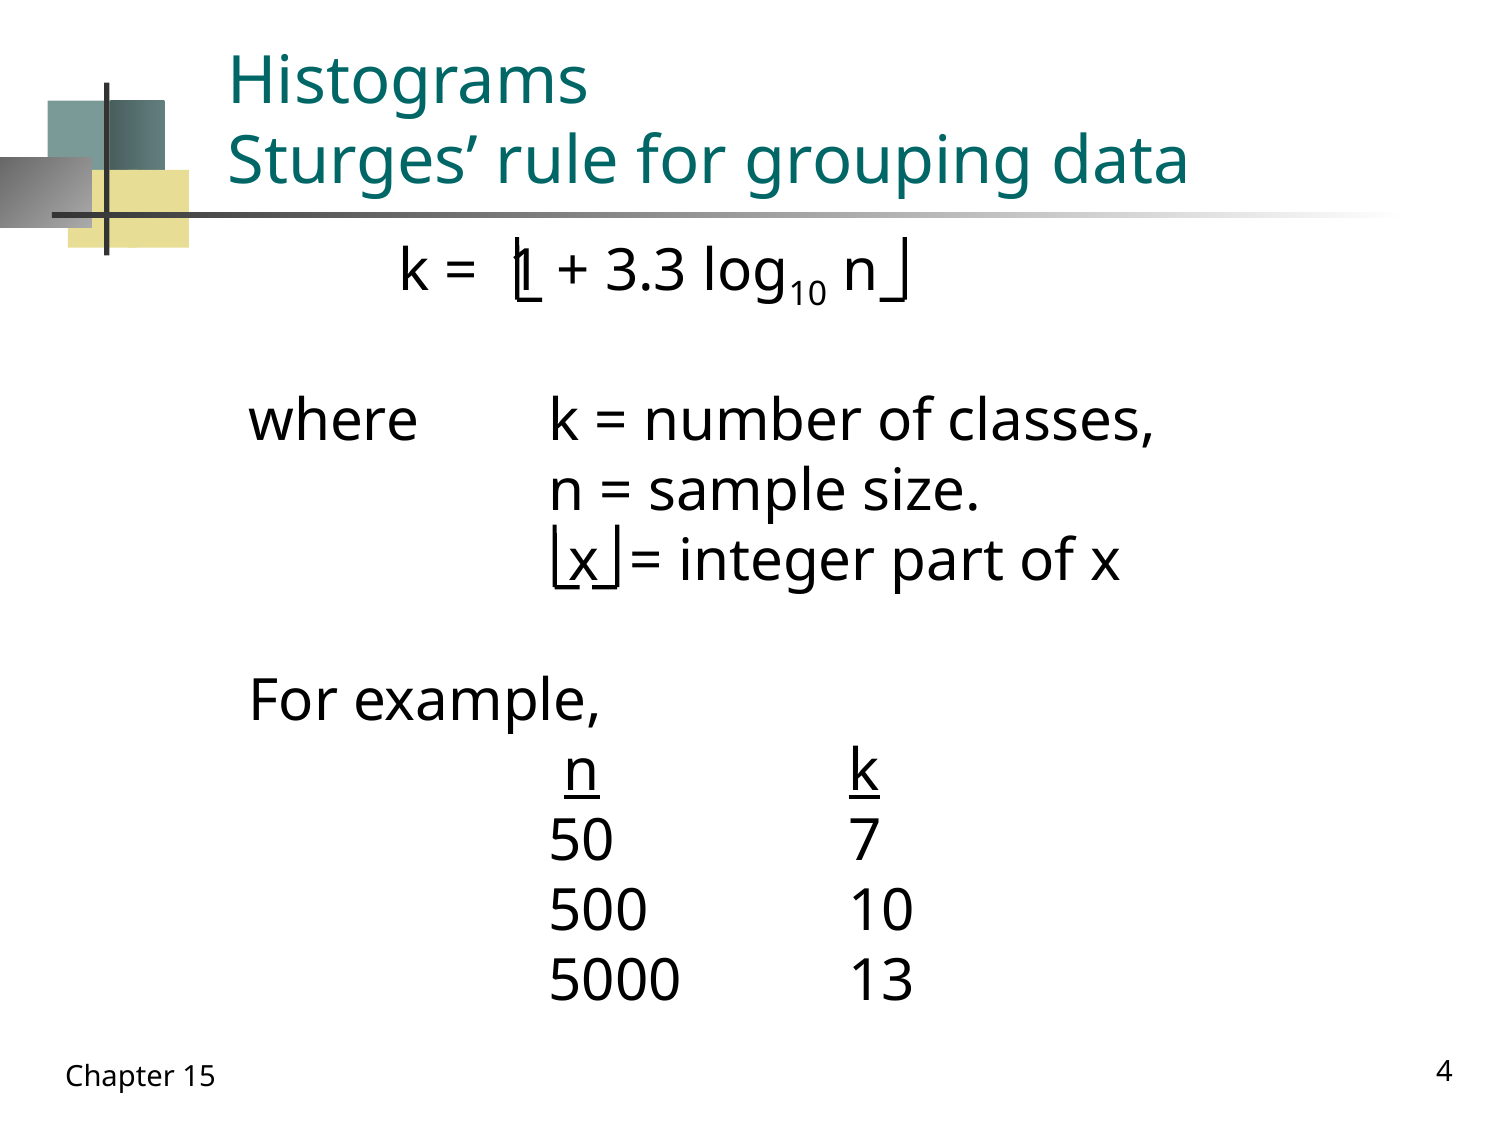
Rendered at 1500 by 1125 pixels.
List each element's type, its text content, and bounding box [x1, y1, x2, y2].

slide_number 4 [1154, 1023, 1468, 1100]
title Histograms Sturges’ rule for grouping data [212, 75, 1450, 205]
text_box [516, 236, 543, 300]
slide_number Chapter 15 [49, 1024, 363, 1101]
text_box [591, 524, 618, 588]
text_box k = 1 + 3.3 log10 n where k = number of classes, n = sample size. x = integer part of x For example, n k 50 7 500 10 5000 13 [233, 224, 1172, 1020]
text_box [554, 524, 580, 588]
